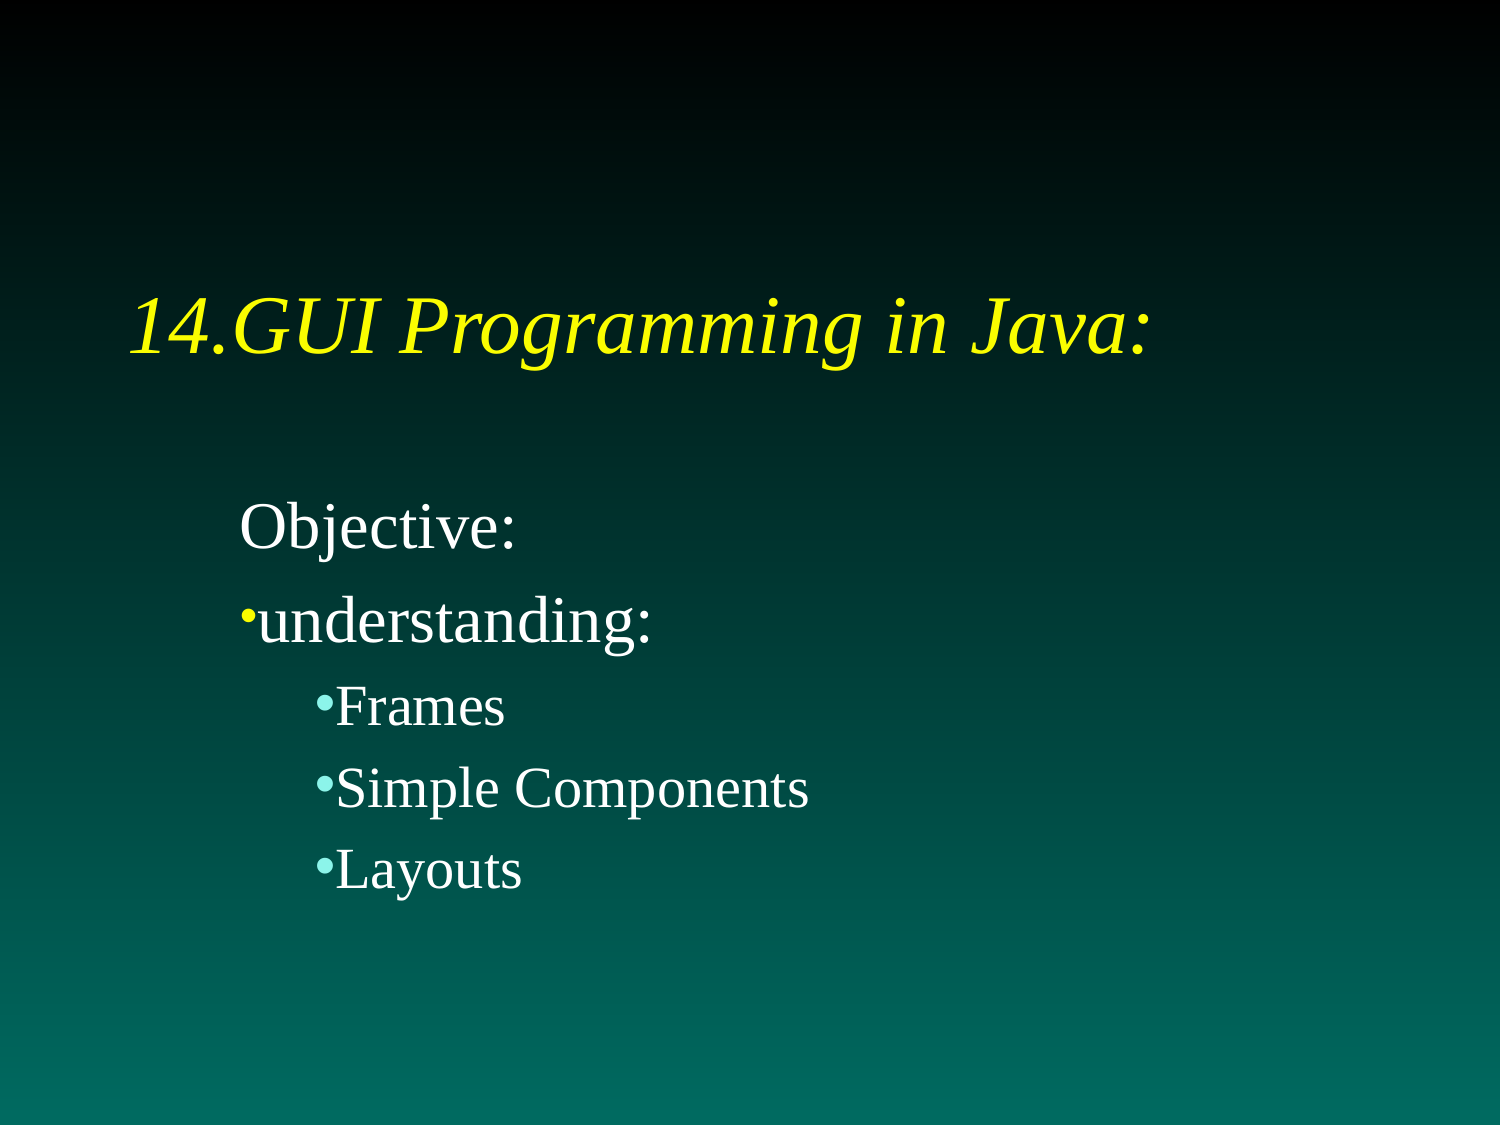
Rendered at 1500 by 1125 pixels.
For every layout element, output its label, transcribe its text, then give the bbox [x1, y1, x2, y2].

title 14.GUI Programming in Java: [111, 149, 1388, 592]
subtitle Objective: understanding: Frames Simple Components Layouts [224, 474, 1276, 926]
